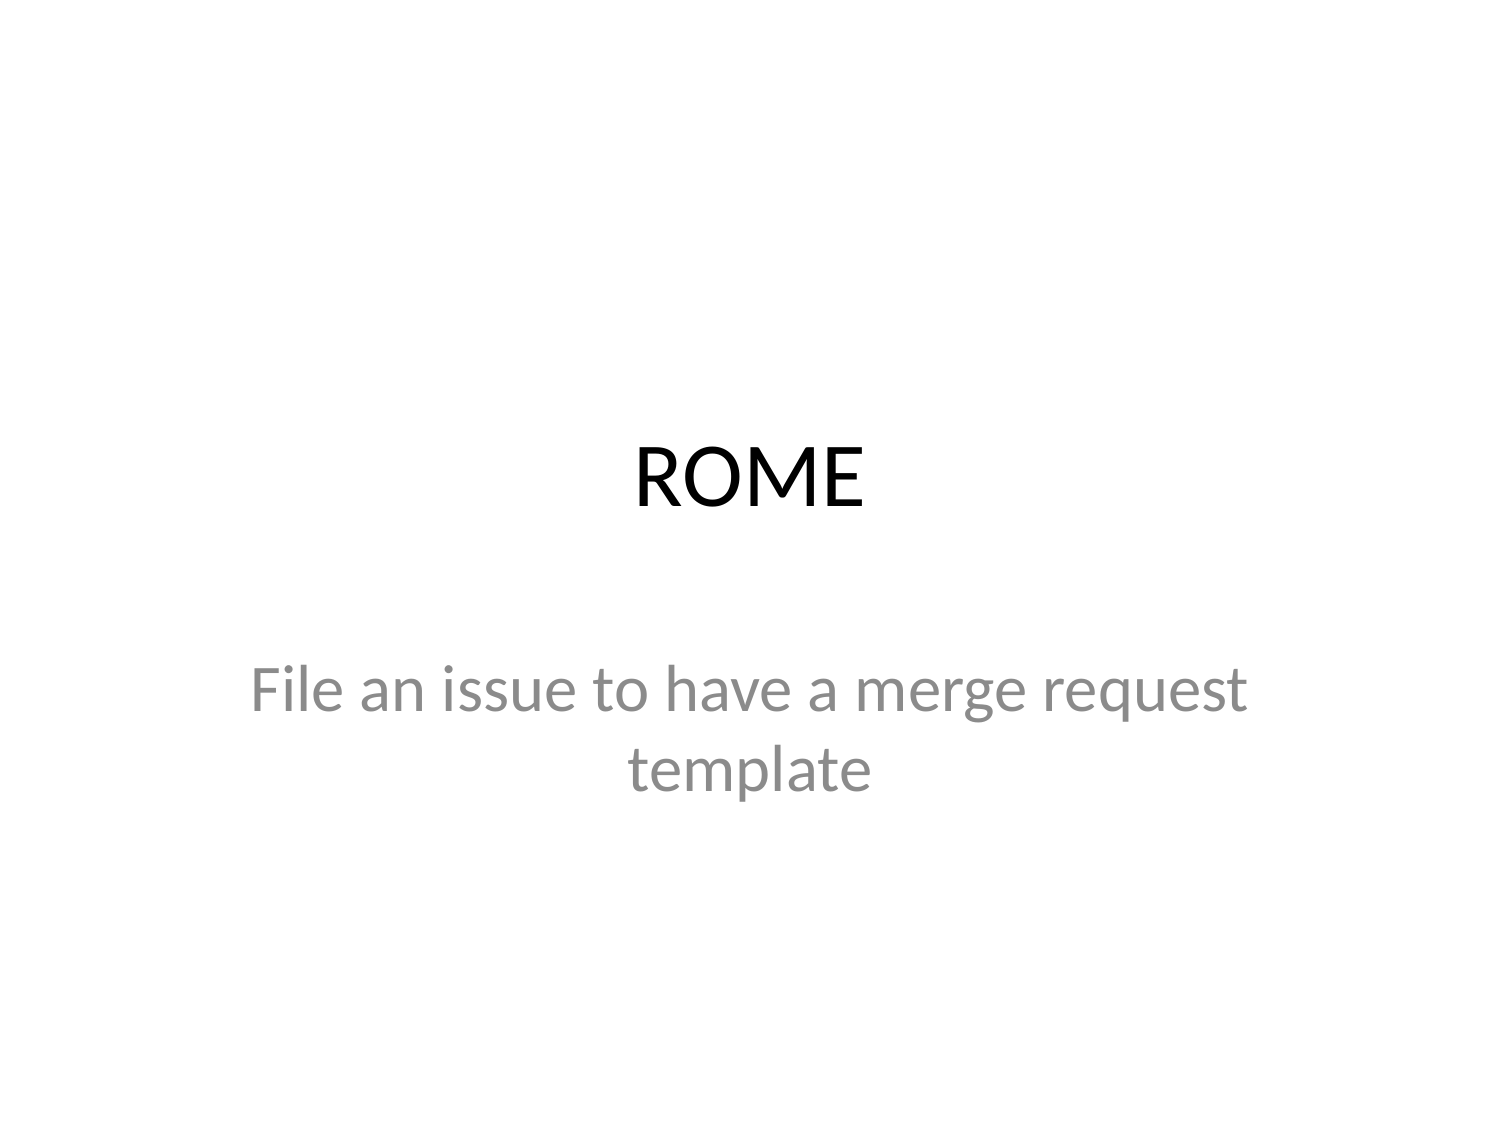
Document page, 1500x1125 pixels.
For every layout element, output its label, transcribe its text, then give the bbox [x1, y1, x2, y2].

subtitle File an issue to have a merge request template [225, 637, 1275, 925]
title ROME [112, 349, 1388, 591]
